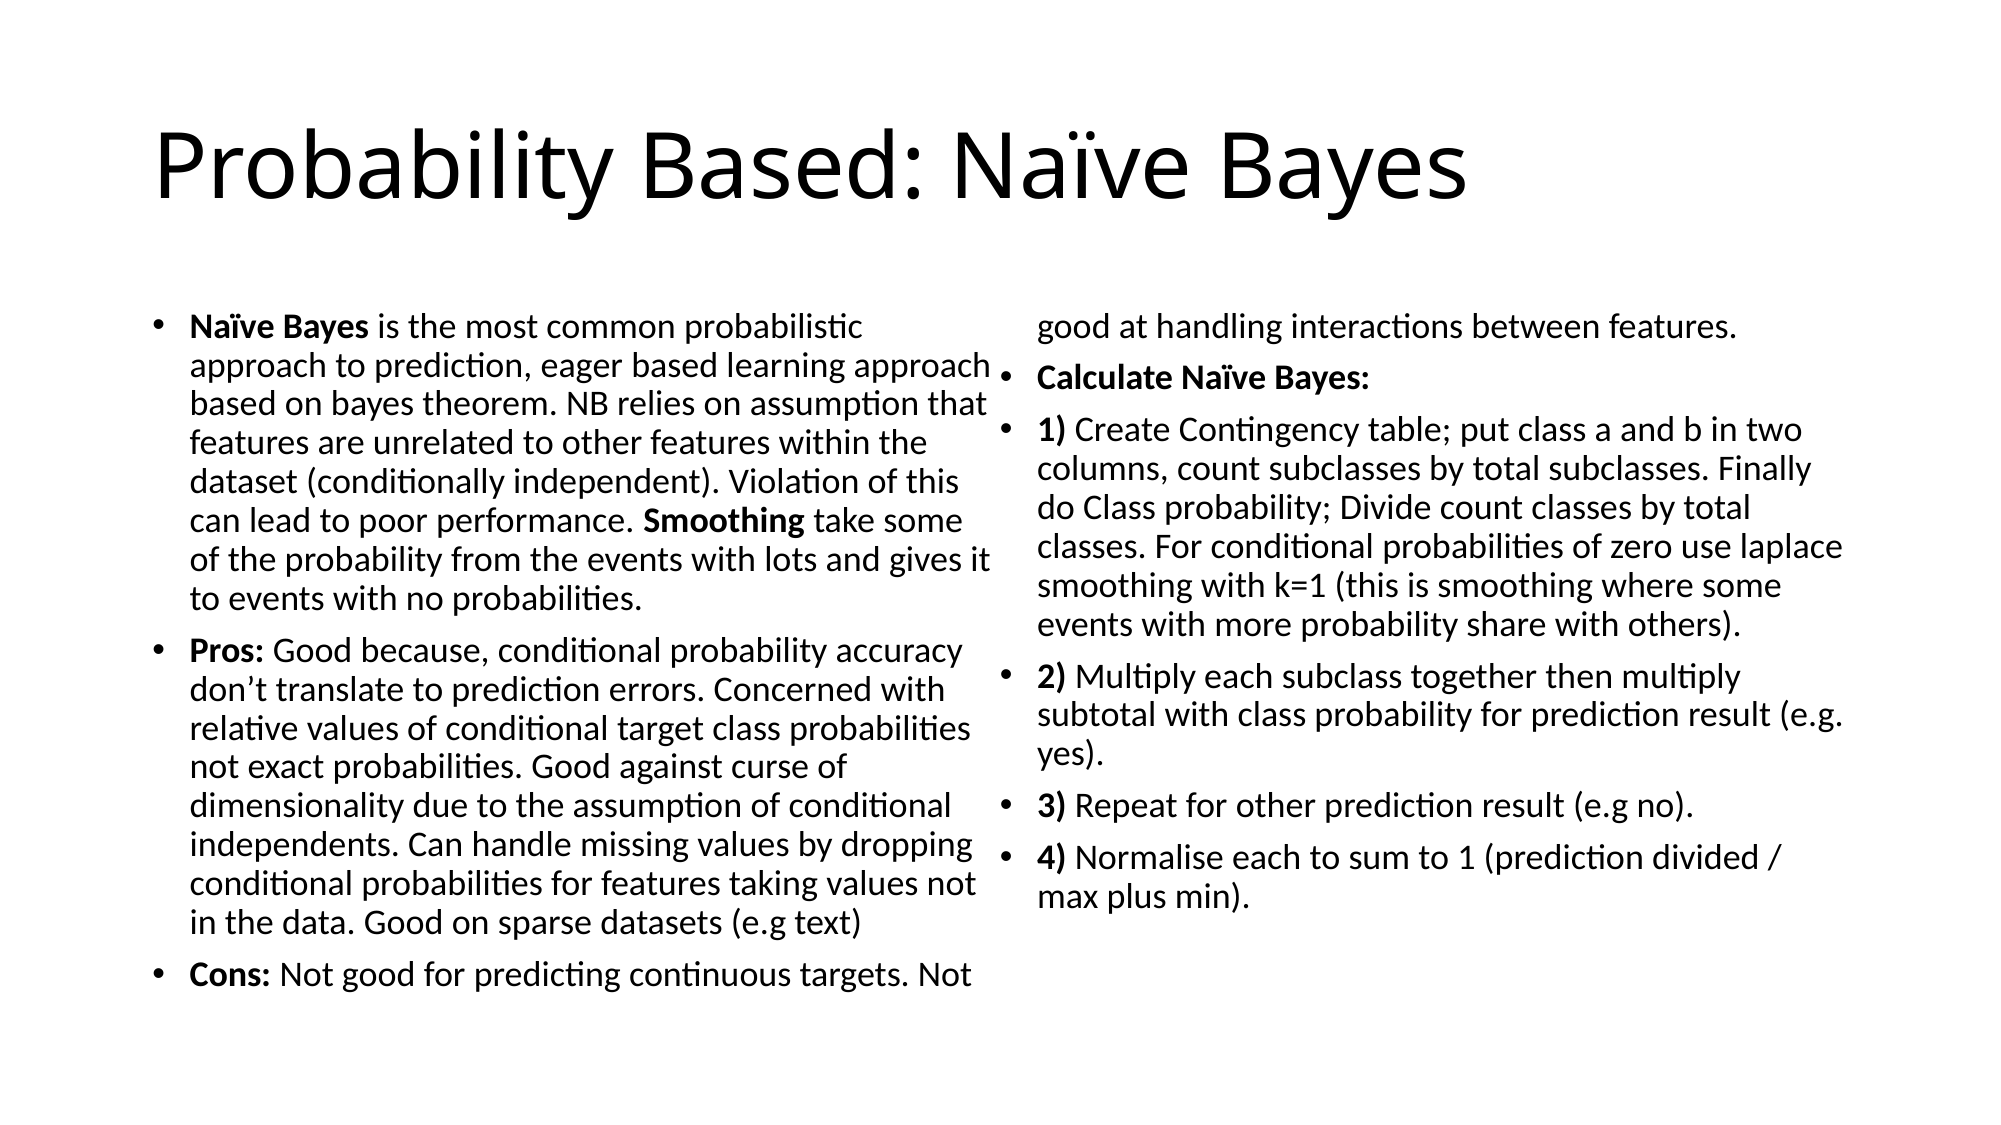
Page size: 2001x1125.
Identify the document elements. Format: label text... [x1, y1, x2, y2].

list Naïve Bayes is the most common probabilistic approach to prediction, eager based learning approach based on bayes theorem. NB relies on assumption that features are unrelated to other features within the dataset (conditionally independent). Violation of this can lead to poor performance. Smoothing take some of the probability from the events with lots and gives it to events with no probabilities. Pros: Good because, conditional probability accuracy don’t translate to prediction errors. Concerned with relative values of conditional target class probabilities not exact probabilities. Good against curse of dimensionality due to the assumption of conditional independents. Can handle missing values by dropping conditional probabilities for features taking values not in the data. Good on sparse datasets (e.g text) Cons: Not good for predicting continuous targets. Not good at handling interactions between features. Calculate Naïve Bayes: 1) Create Contingency table; put class a and b in two columns, count subclasses by total subclasses. Finally do Class probability; Divide count classes by total classes. For conditional probabilities of zero use laplace smoothing with k=1 (this is smoothing where some events with more probability share with others). 2) Multiply each subclass together then multiply subtotal with class probability for prediction result (e.g. yes). 3) Repeat for other prediction result (e.g no). 4) Normalise each to sum to 1 (prediction divided / max plus min). [137, 299, 1863, 1014]
title Probability Based: Naïve Bayes [137, 59, 1863, 278]
